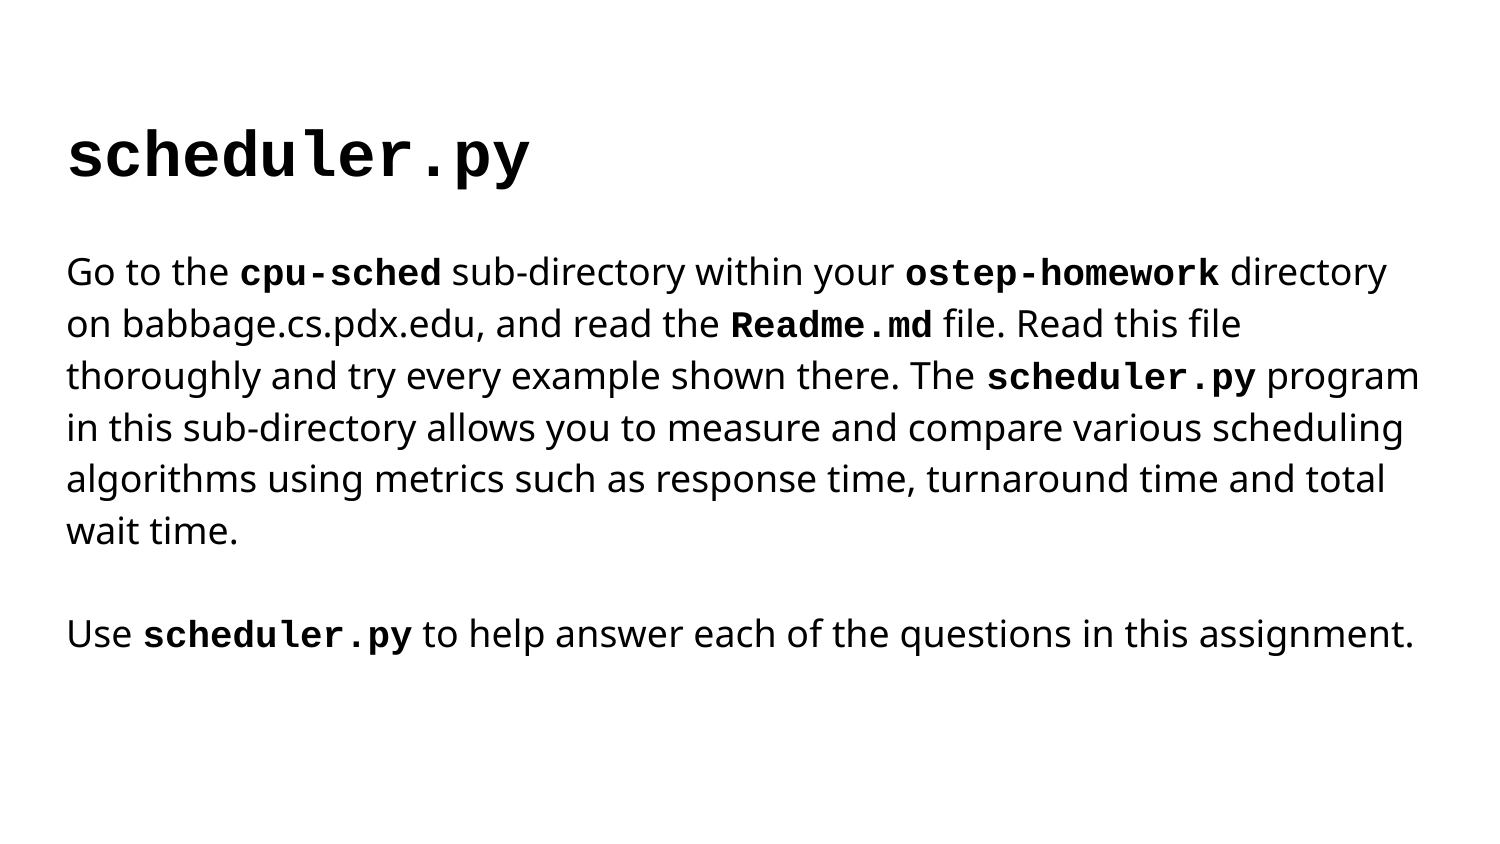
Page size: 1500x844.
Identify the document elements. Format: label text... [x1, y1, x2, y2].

list scheduler.py Go to the cpu-sched sub-directory within your ostep-homework directory on babbage.cs.pdx.edu, and read the Readme.md file. Read this file thoroughly and try every example shown there. The scheduler.py program in this sub-directory allows you to measure and compare various scheduling algorithms using metrics such as response time, turnaround time and total wait time. Use scheduler.py to help answer each of the questions in this assignment. [51, 85, 1449, 787]
